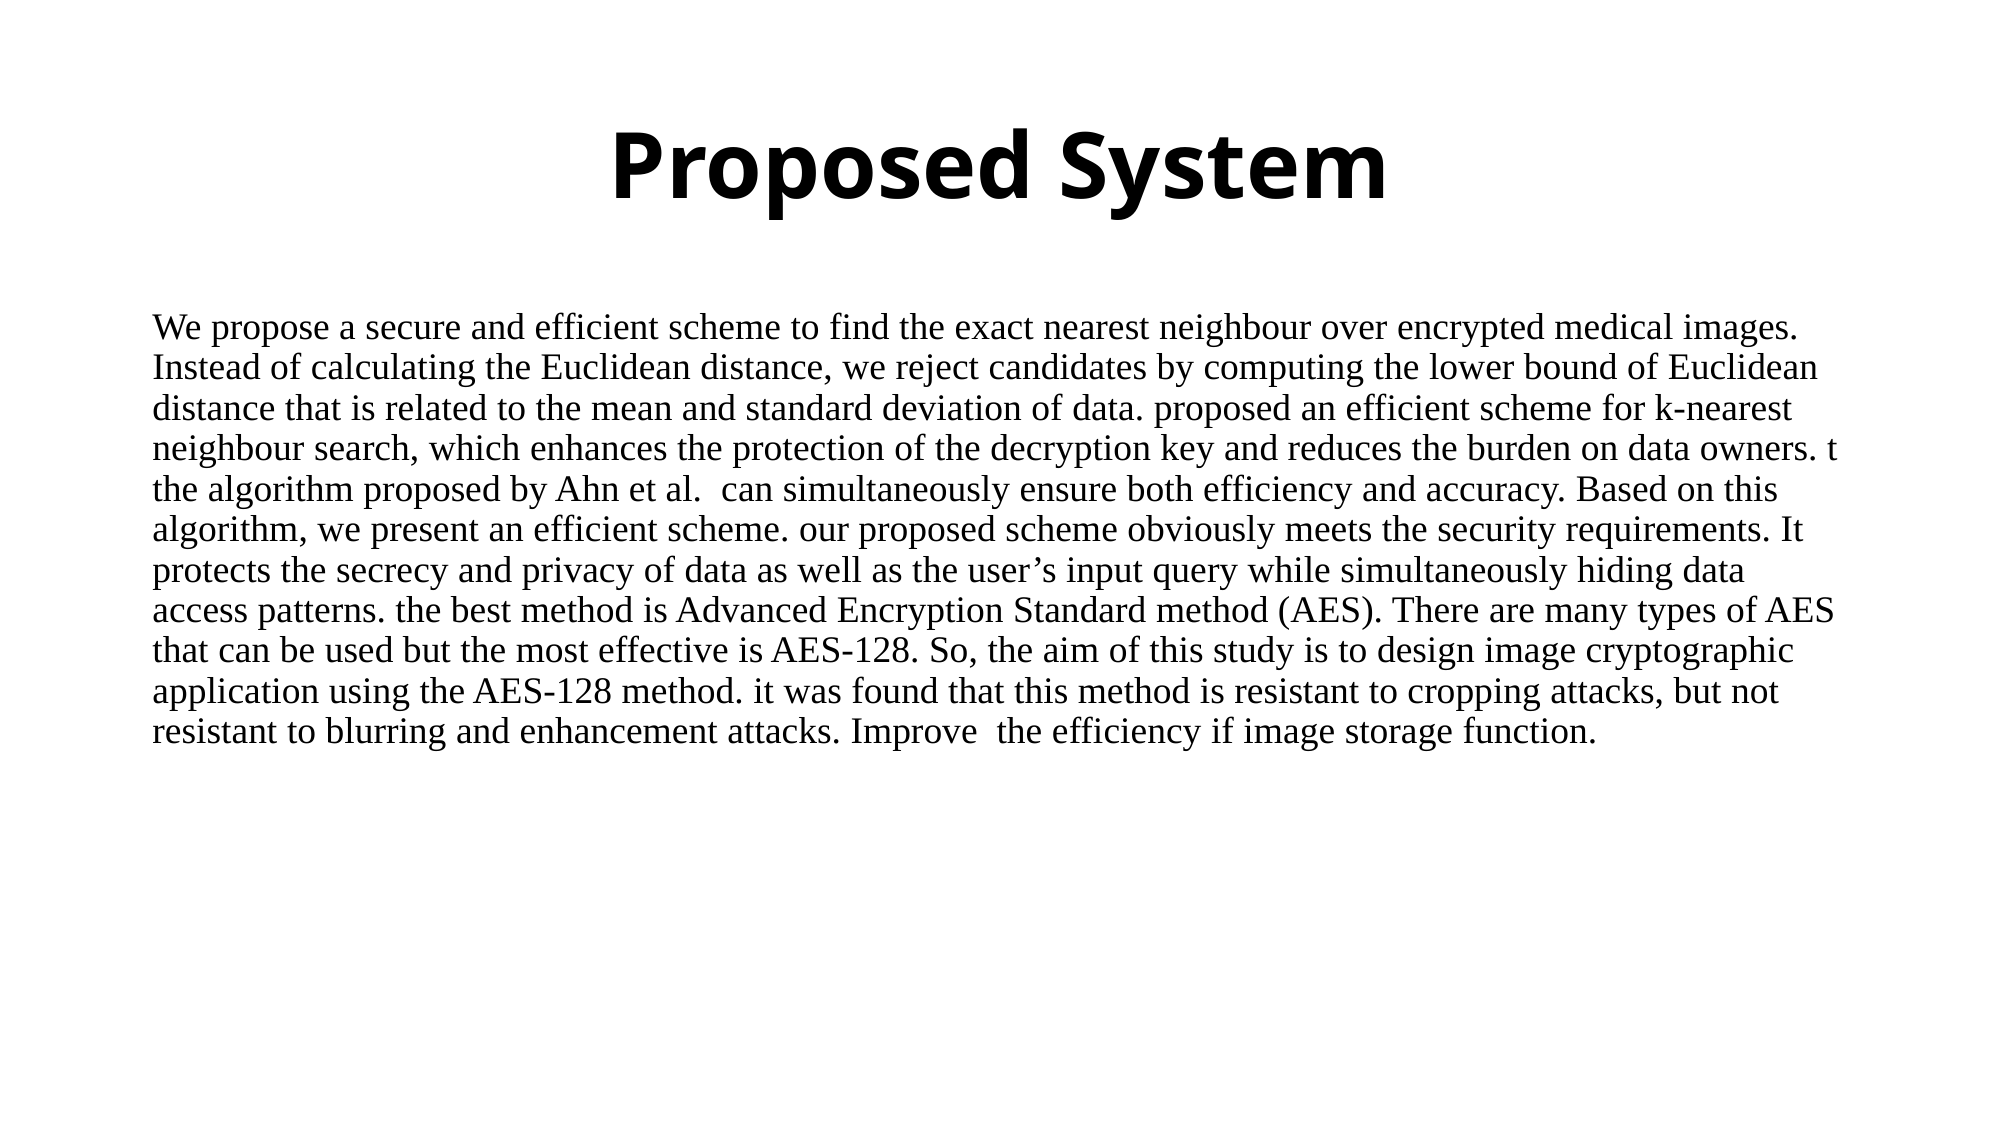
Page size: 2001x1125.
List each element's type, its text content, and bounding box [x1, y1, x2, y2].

title Proposed System [137, 59, 1863, 278]
list We propose a secure and efficient scheme to find the exact nearest neighbour over encrypted medical images. Instead of calculating the Euclidean distance, we reject candidates by computing the lower bound of Euclidean distance that is related to the mean and standard deviation of data. proposed an efficient scheme for k-nearest neighbour search, which enhances the protection of the decryption key and reduces the burden on data owners. t the algorithm proposed by Ahn et al. can simultaneously ensure both efficiency and accuracy. Based on this algorithm, we present an efficient scheme. our proposed scheme obviously meets the security requirements. It protects the secrecy and privacy of data as well as the user’s input query while simultaneously hiding data access patterns. the best method is Advanced Encryption Standard method (AES). There are many types of AES that can be used but the most effective is AES-128. So, the aim of this study is to design image cryptographic application using the AES-128 method. it was found that this method is resistant to cropping attacks, but not resistant to blurring and enhancement attacks. Improve the efficiency if image storage function. [137, 299, 1863, 1014]
